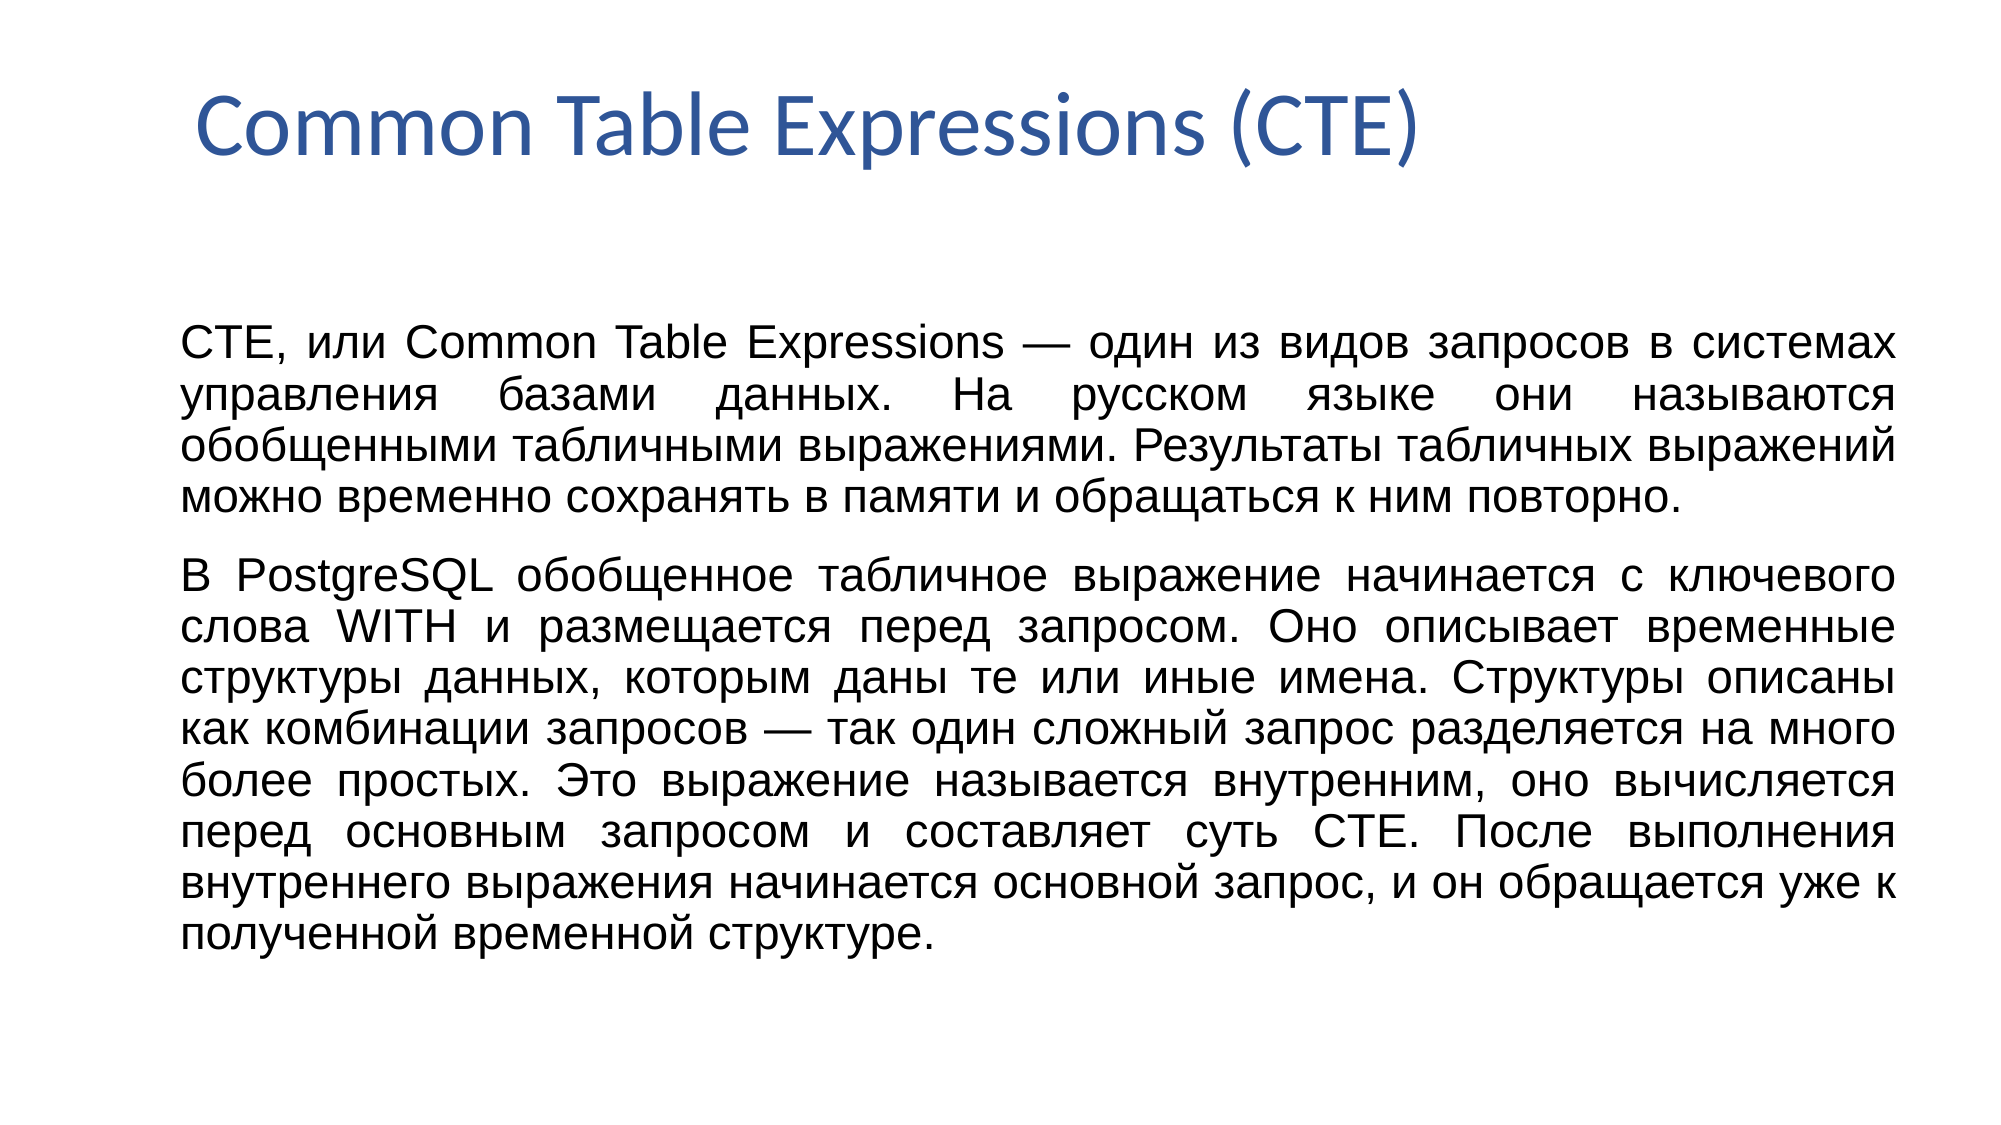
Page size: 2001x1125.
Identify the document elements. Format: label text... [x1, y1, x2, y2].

list CTE, или Common Table Expressions — один из видов запросов в системах управления базами данных. На русском языке они называются обобщенными табличными выражениями. Результаты табличных выражений можно временно сохранять в памяти и обращаться к ним повторно. В PostgreSQL обобщенное табличное выражение начинается с ключевого слова WITH и размещается перед запросом. Оно описывает временные структуры данных, которым даны те или иные имена. Структуры описаны как комбинации запросов — так один сложный запрос разделяется на много более простых. Это выражение называется внутренним, оно вычисляется перед основным запросом и составляет суть CTE. После выполнения внутреннего выражения начинается основной запрос, и он обращается уже к полученной временной структуре. [180, 310, 1899, 993]
title Common Table Expressions (CTE) [180, 47, 1830, 182]
